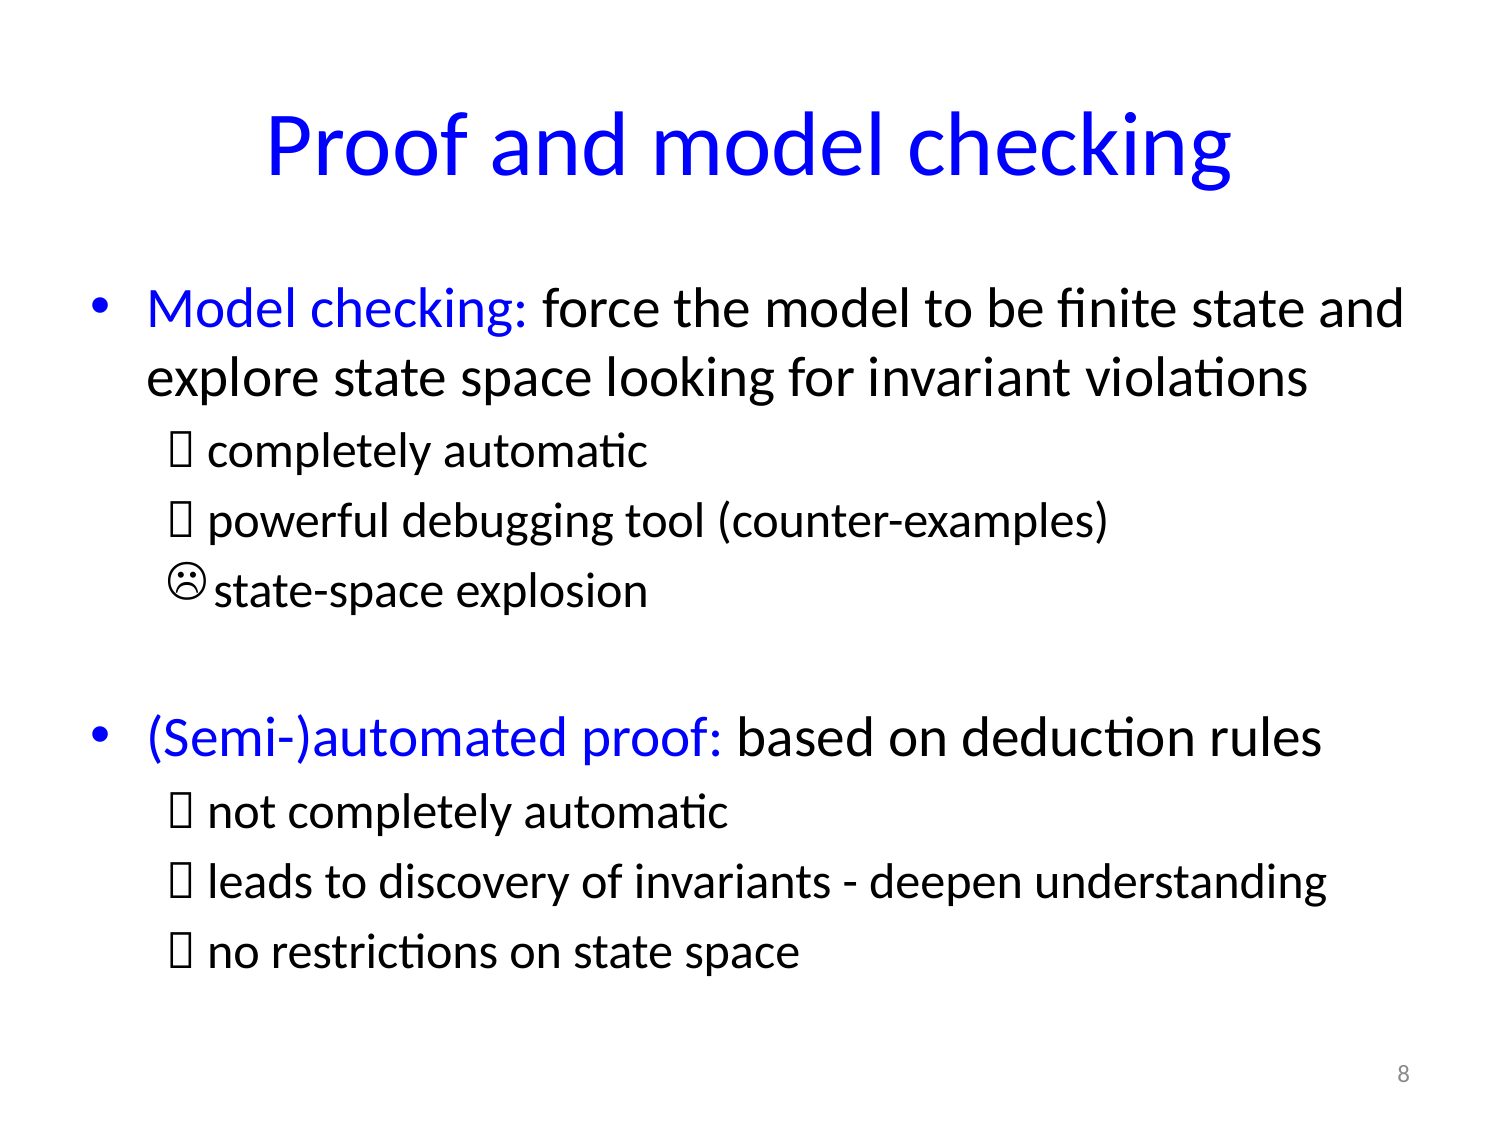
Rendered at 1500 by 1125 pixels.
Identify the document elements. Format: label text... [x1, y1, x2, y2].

title Proof and model checking [75, 45, 1425, 233]
list Model checking: force the model to be finite state and explore state space looking for invariant violations  completely automatic  powerful debugging tool (counter-examples) state-space explosion (Semi-)automated proof: based on deduction rules  not completely automatic  leads to discovery of invariants - deepen understanding  no restrictions on state space [75, 262, 1425, 1005]
slide_number 8 [1074, 1042, 1425, 1103]
